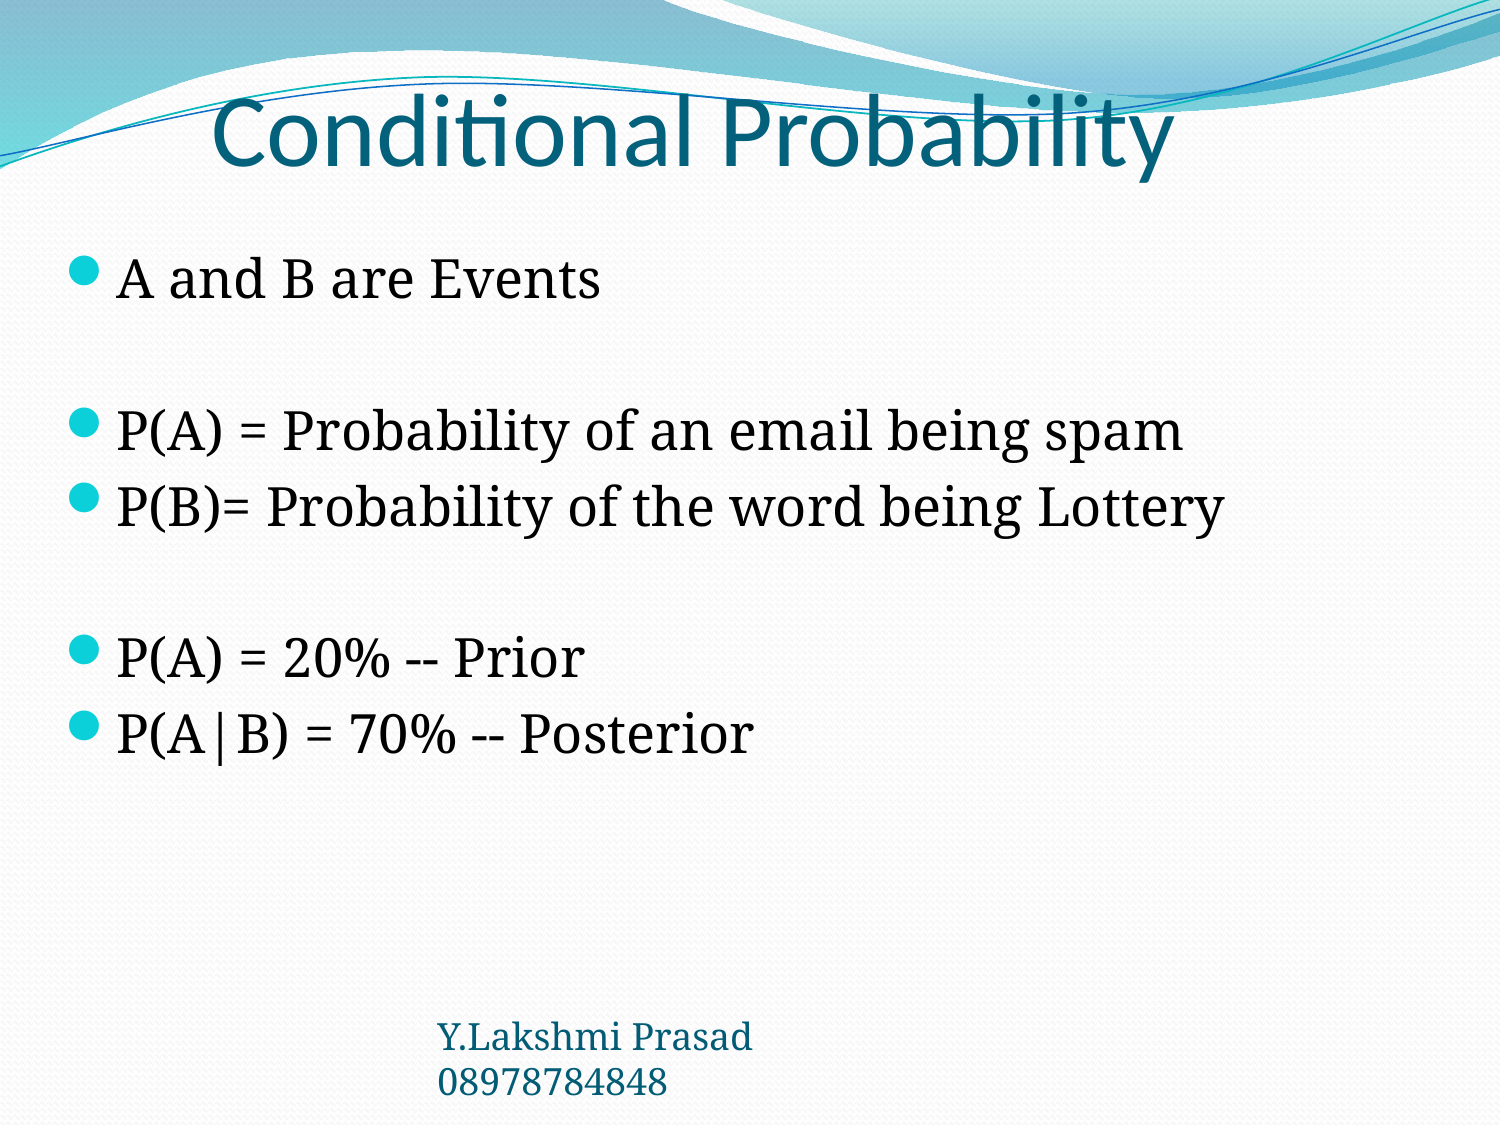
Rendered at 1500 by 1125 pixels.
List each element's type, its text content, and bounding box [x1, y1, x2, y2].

footer Y.Lakshmi Prasad 08978784848 [437, 1025, 988, 1103]
list A and B are Events P(A) = Probability of an email being spam P(B)= Probability of the word being Lottery P(A) = 20% -- Prior P(A|B) = 70% -- Posterior [50, 237, 1450, 1013]
title Conditional Probability [210, 37, 1438, 188]
